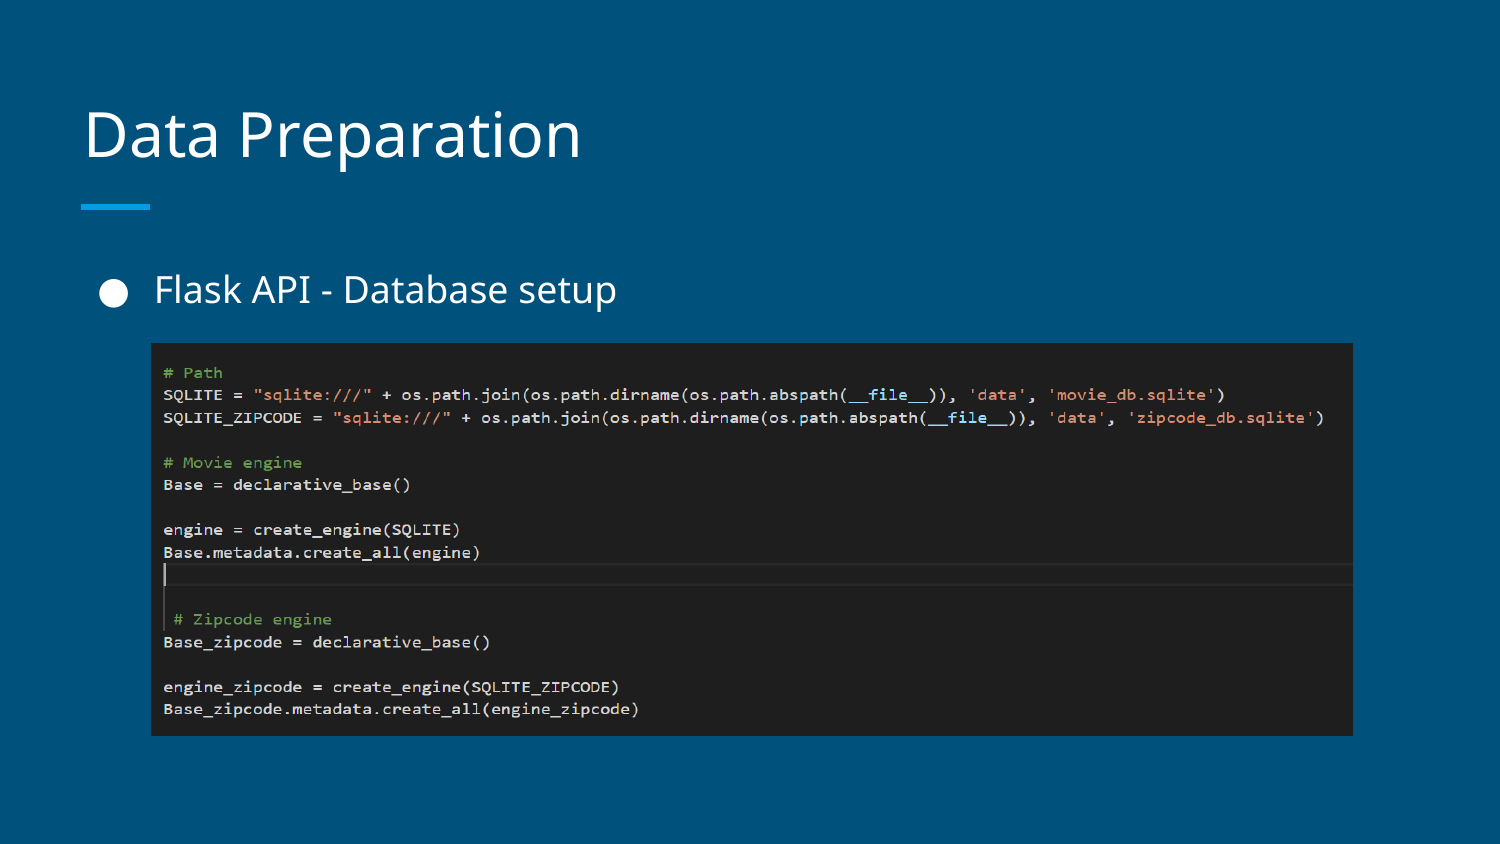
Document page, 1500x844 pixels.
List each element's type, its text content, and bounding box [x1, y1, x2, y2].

list Flask API - Database setup [63, 244, 1437, 750]
picture [152, 344, 1352, 735]
title Data Preparation [68, 72, 1442, 186]
